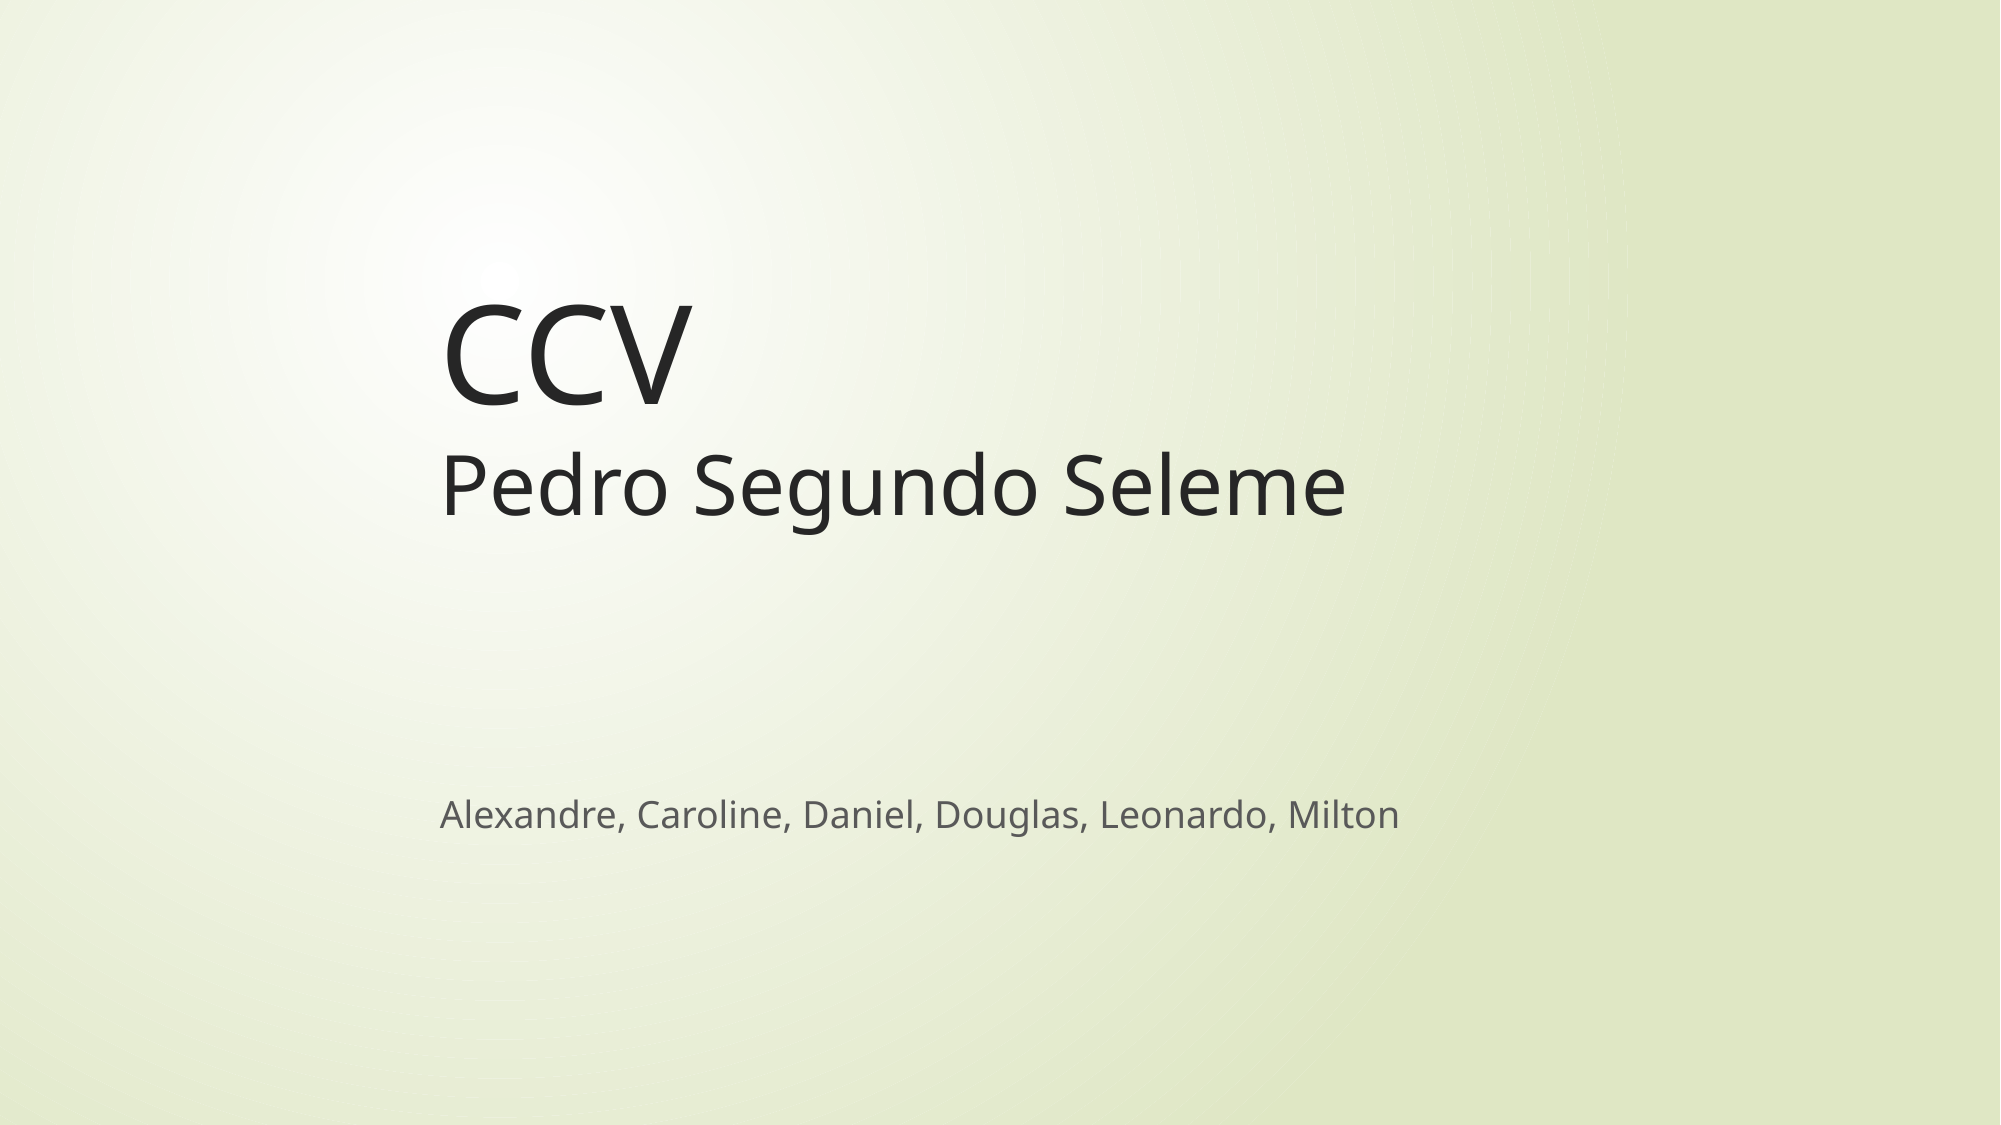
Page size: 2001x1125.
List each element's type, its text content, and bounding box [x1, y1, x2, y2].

subtitle Alexandre, Caroline, Daniel, Douglas, Leonardo, Milton [424, 783, 1888, 969]
title CCV Pedro Segundo Seleme [424, 168, 1888, 540]
